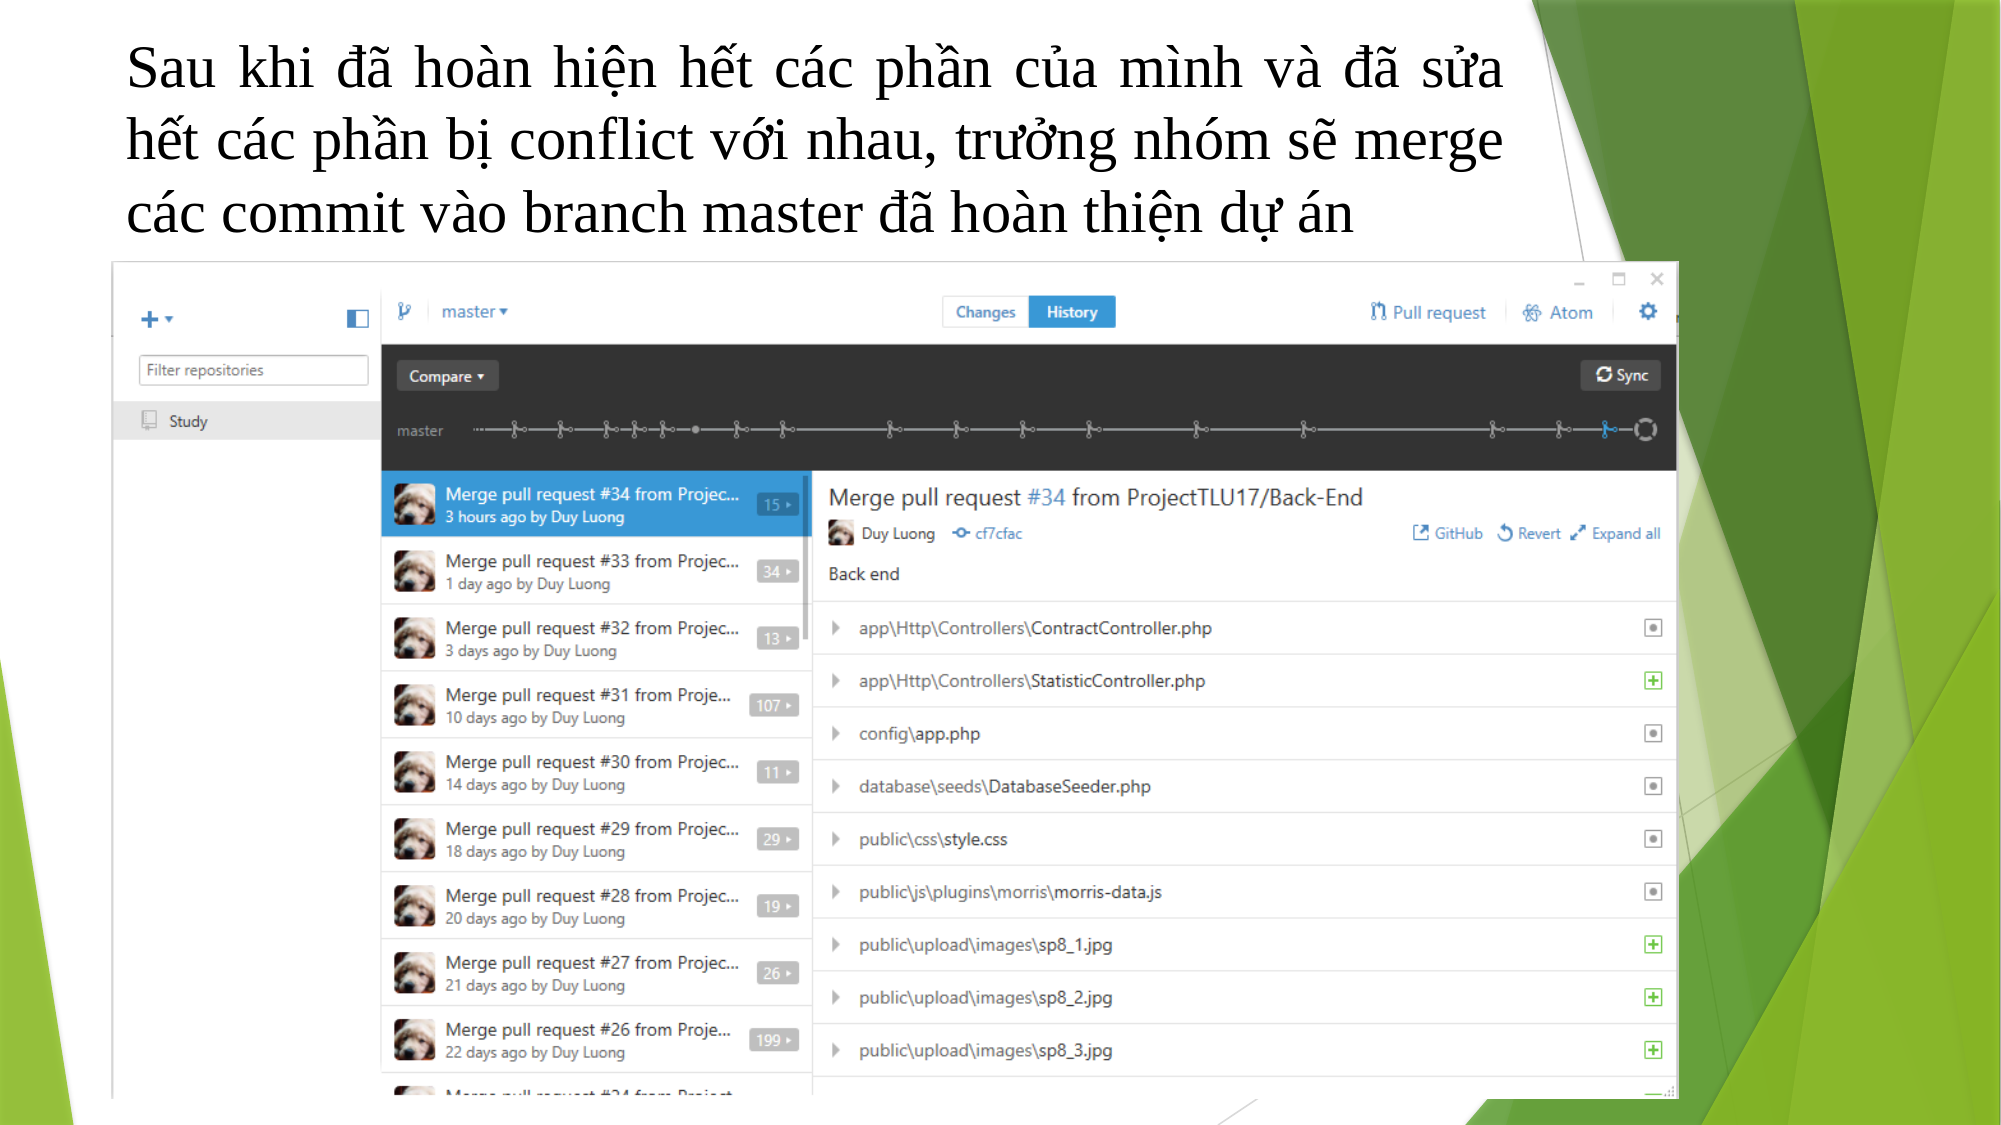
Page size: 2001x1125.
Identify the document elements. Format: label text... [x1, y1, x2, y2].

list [110, 260, 1679, 1099]
title Sau khi đã hoàn hiện hết các phần của mình và đã sửa hết các phần bị conflict với nhau, trưởng nhóm sẽ merge các commit vào branch master đã hoàn thiện dự án [111, 19, 1522, 260]
